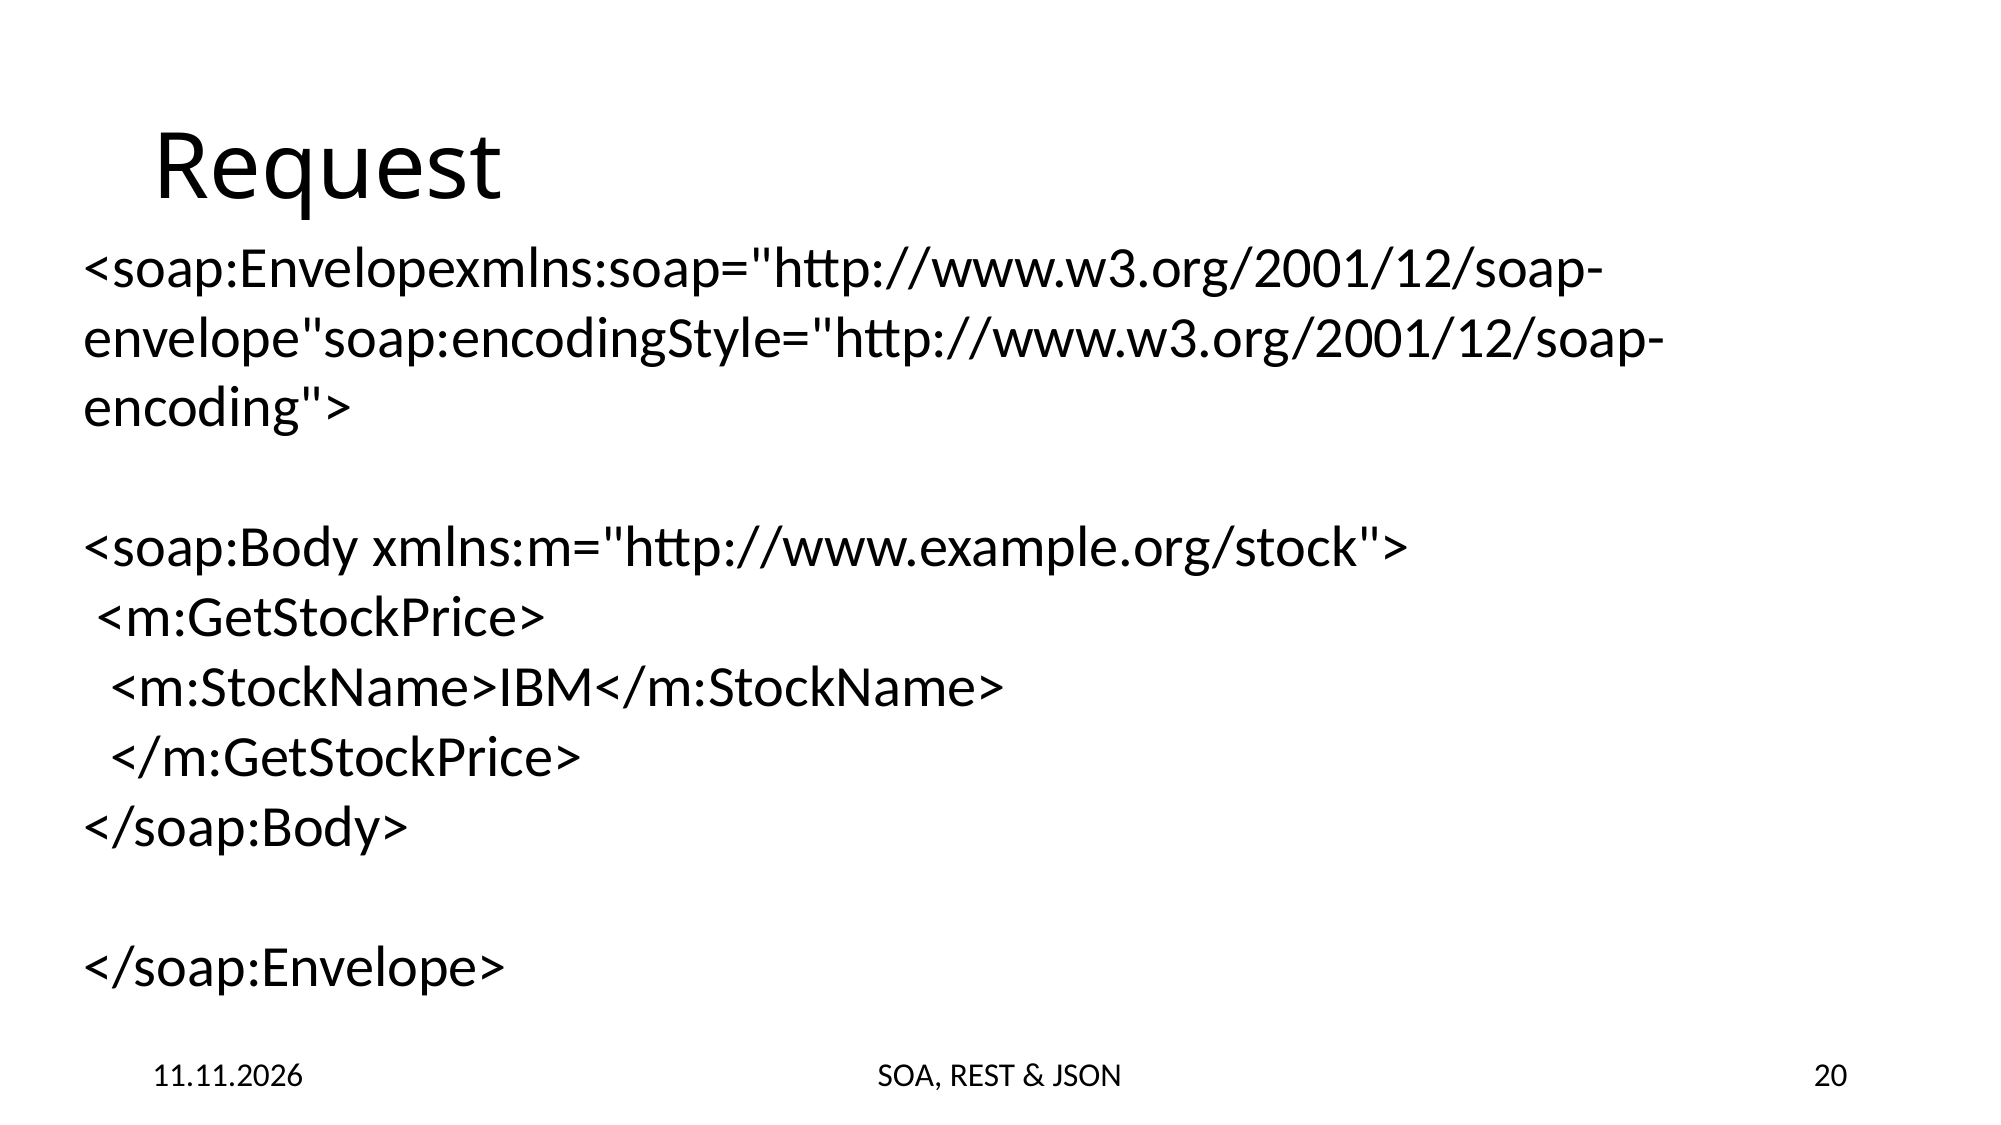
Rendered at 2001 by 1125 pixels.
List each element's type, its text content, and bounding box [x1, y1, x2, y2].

slide_number 20 [1412, 1042, 1863, 1103]
title Request [137, 59, 1863, 221]
text_box <soap:Envelopexmlns:soap="http://www.w3.org/2001/12/soap-envelope"soap:encodingStyle="http://www.w3.org/2001/12/soap-encoding"> <soap:Body xmlns:m="http://www.example.org/stock"> <m:GetStockPrice> <m:StockName>IBM</m:StockName> </m:GetStockPrice> </soap:Body> </soap:Envelope> [68, 221, 1932, 1006]
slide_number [137, 1042, 588, 1103]
footer SOA, REST & JSON [662, 1042, 1338, 1103]
